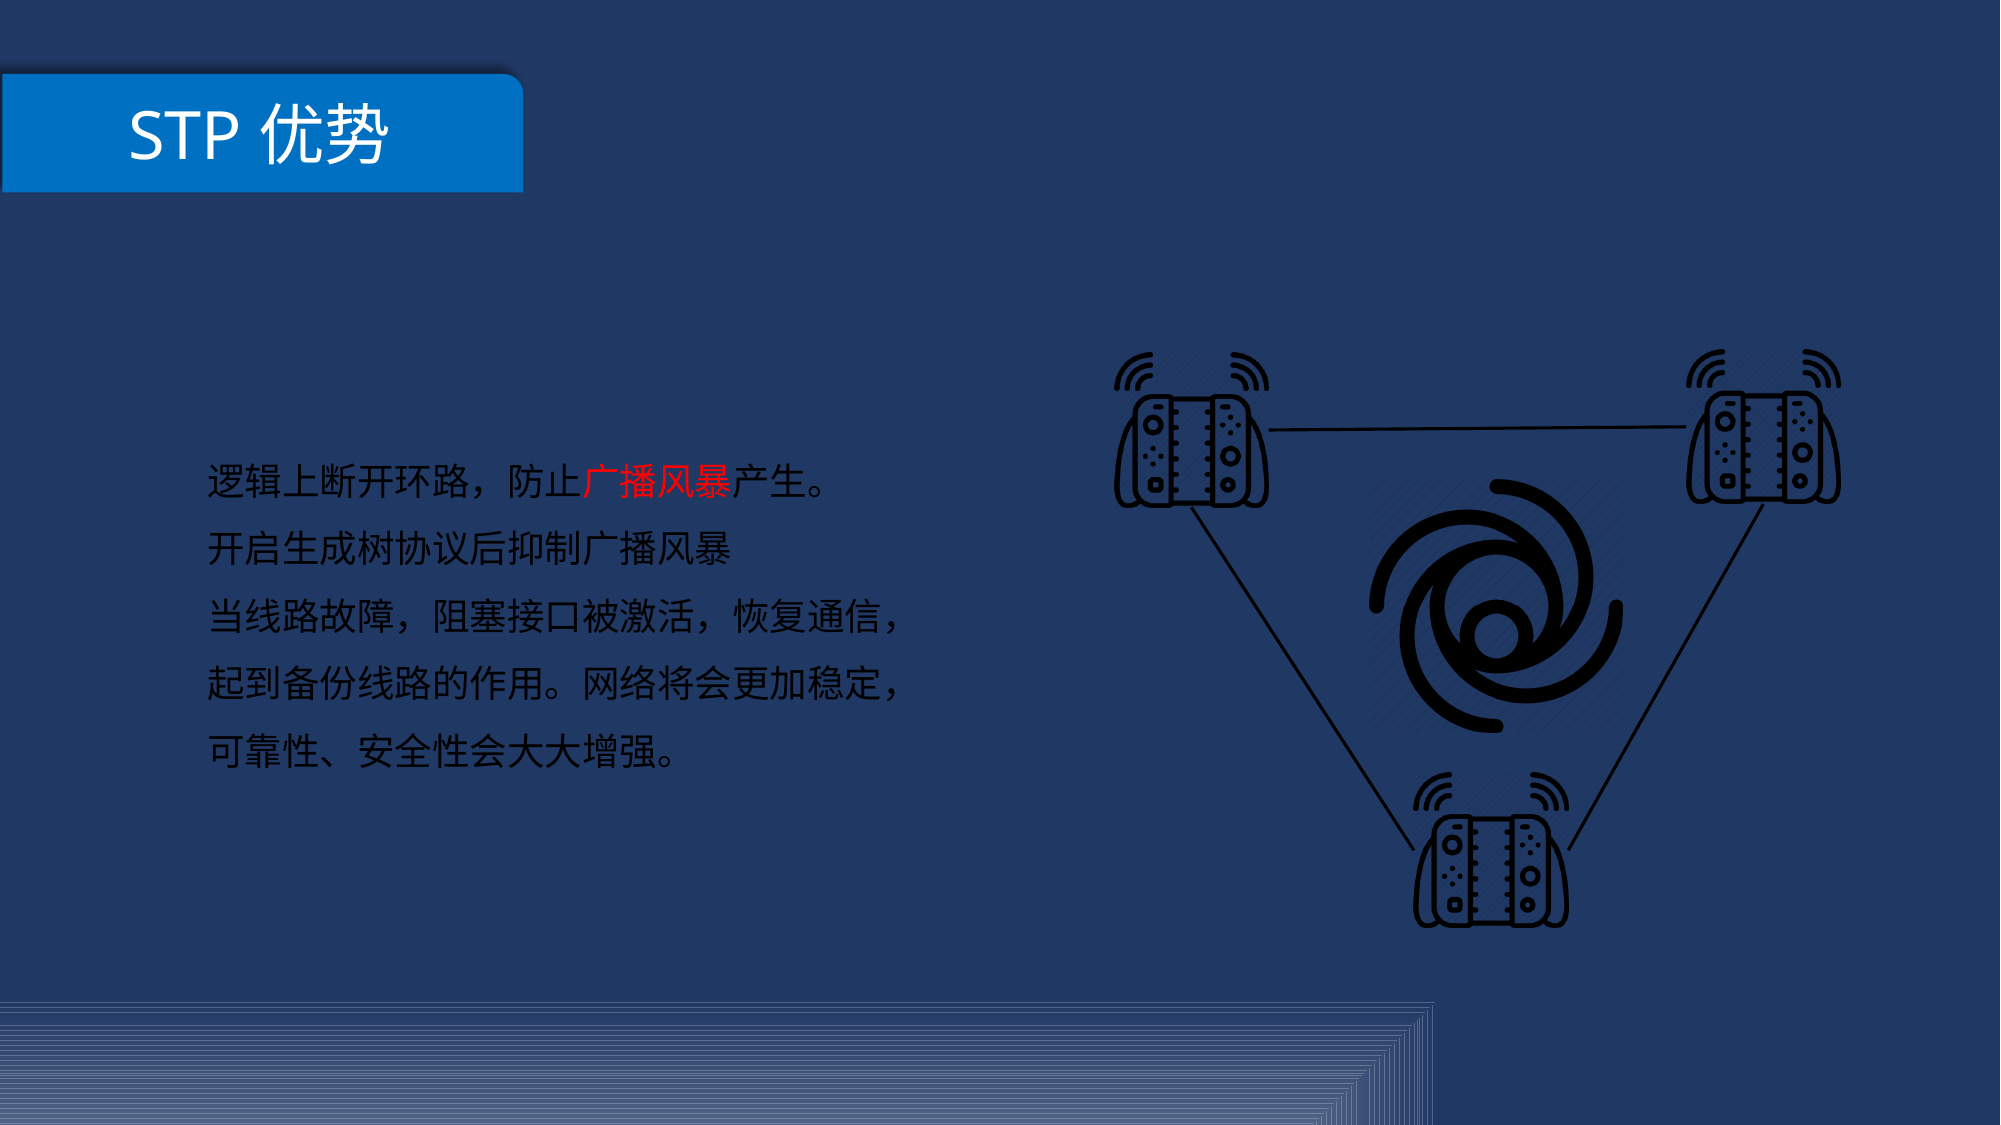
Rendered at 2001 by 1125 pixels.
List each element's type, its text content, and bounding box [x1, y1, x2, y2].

picture [1413, 772, 1569, 928]
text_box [1191, 507, 1414, 851]
picture [1686, 349, 1841, 505]
text_box 逻辑上断开环路，防止广播风暴产生。 开启生成树协议后抑制广播风暴 当线路故障，阻塞接口被激活，恢复通信，起到备份线路的作用。网络将会更加稳定，可靠性、安全性会大大增强。 [192, 427, 898, 780]
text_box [1268, 426, 1687, 431]
picture [1114, 352, 1269, 508]
text_box STP优势 [1, 72, 525, 194]
picture [1369, 479, 1623, 733]
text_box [1568, 504, 1764, 851]
